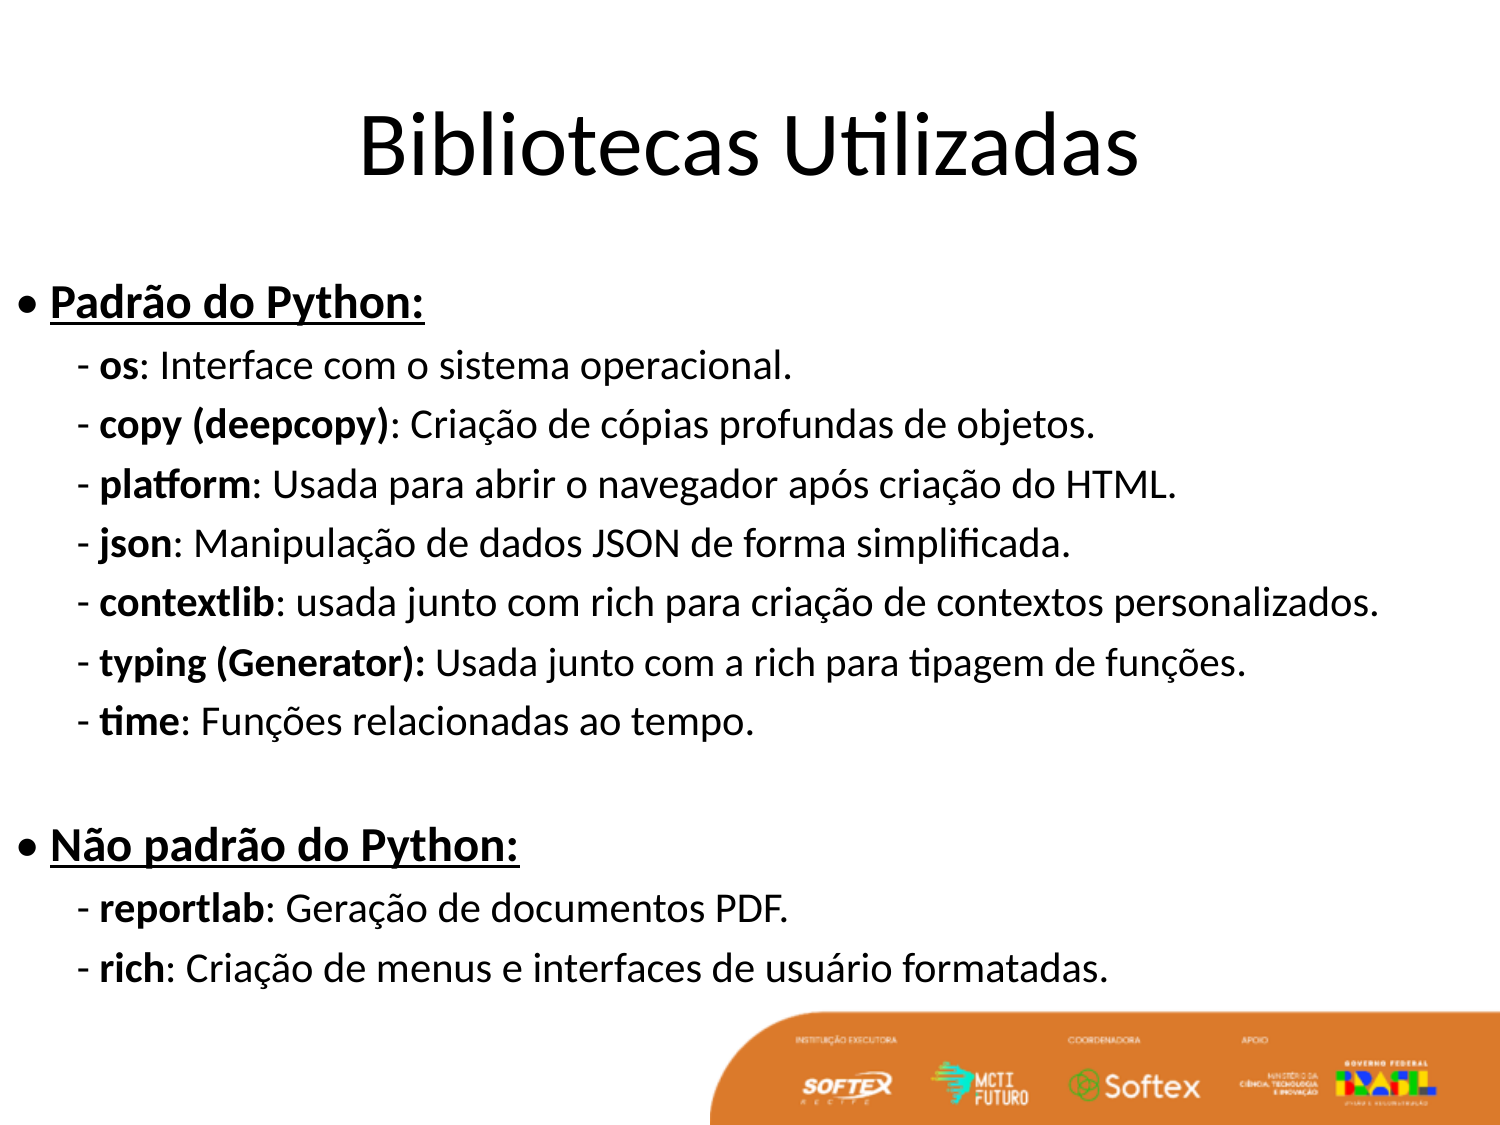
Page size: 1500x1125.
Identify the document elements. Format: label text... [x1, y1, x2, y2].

title Bibliotecas Utilizadas [75, 45, 1425, 233]
picture [710, 1007, 1500, 1125]
list • Padrão do Python: - os: Interface com o sistema operacional. - copy (deepcopy): Criação de cópias profundas de objetos. - platform: Usada para abrir o navegador após criação do HTML. - json: Manipulação de dados JSON de forma simplificada. - contextlib: usada junto com rich para criação de contextos personalizados. - typing (Generator): Usada junto com a rich para tipagem de funções. - time: Funções relacionadas ao tempo. • Não padrão do Python: - reportlab: Geração de documentos PDF. - rich: Criação de menus e interfaces de usuário formatadas. [0, 262, 1500, 1008]
